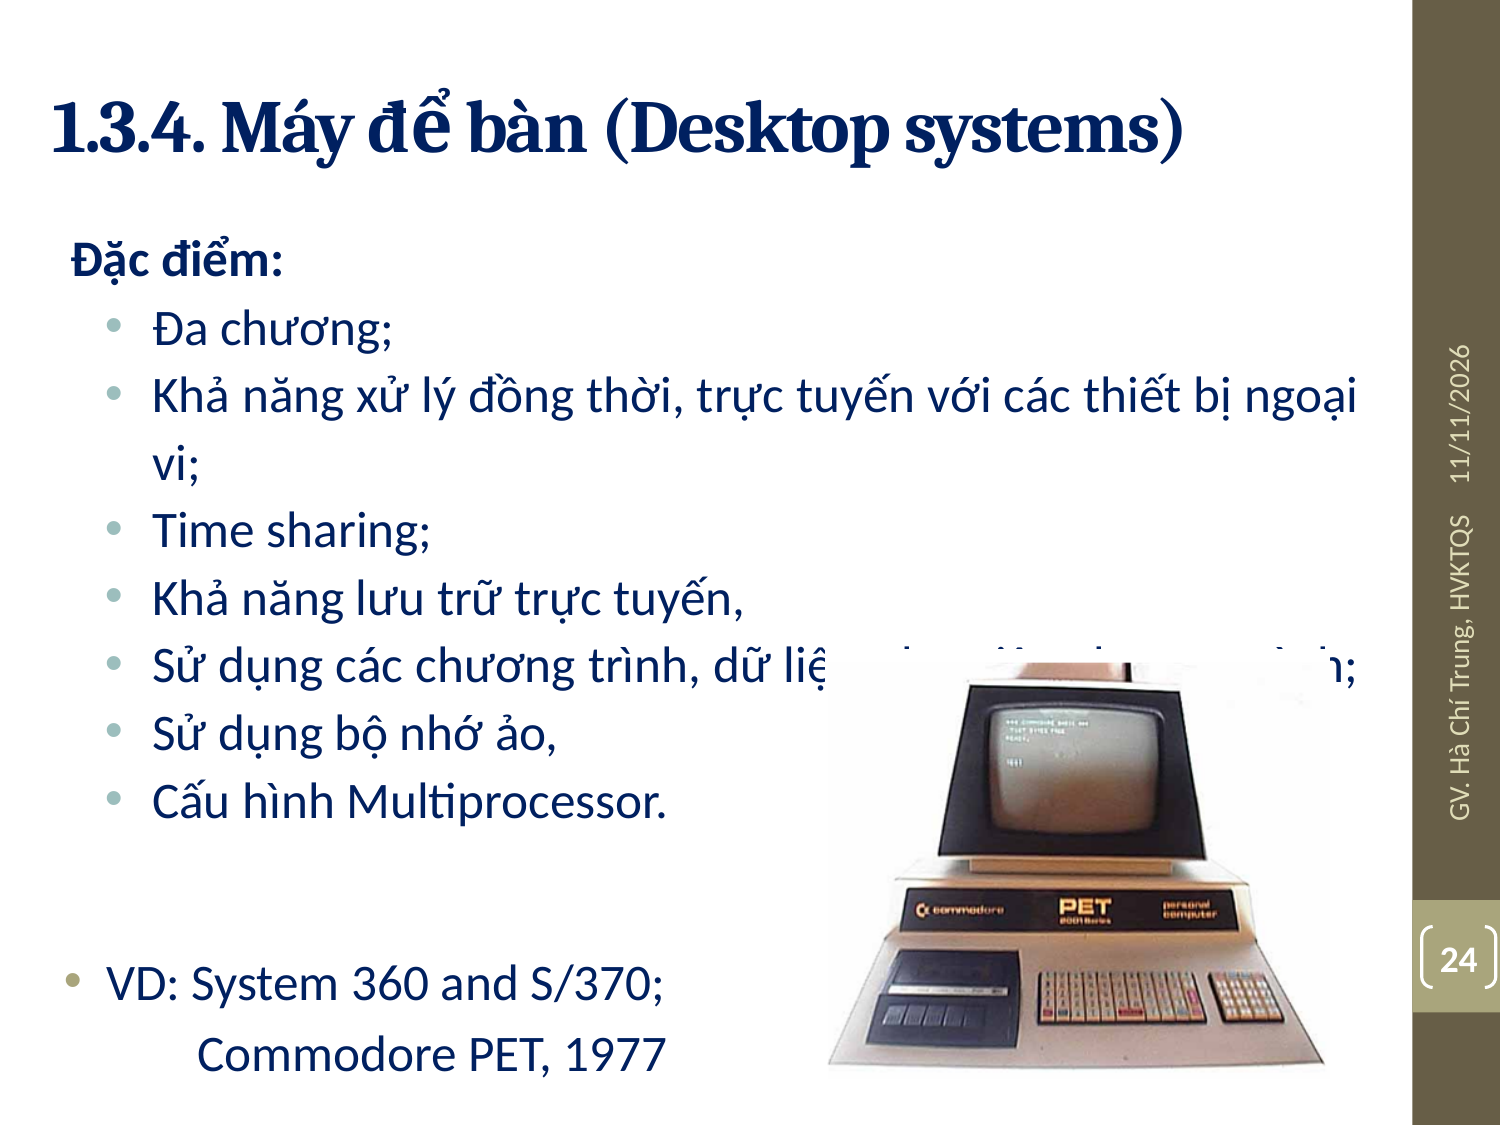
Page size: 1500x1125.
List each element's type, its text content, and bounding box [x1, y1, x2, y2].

list Đặc điểm: Đa chương; Khả năng xử lý đồng thời, trực tuyến với các thiết bị ngoại vi; Time sharing; Khả năng lưu trữ trực tuyến, Sử dụng các chương trình, dữ liệu, thư viện chương trình; Sử dụng bộ nhớ ảo, Cấu hình Multiprocessor. VD: System 360 and S/370; Commodore PET, 1977 [37, 224, 1375, 1100]
footer GV. Hà Chí Trung, HVKTQS [1427, 500, 1488, 889]
picture [824, 649, 1331, 1079]
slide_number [1427, 100, 1488, 500]
slide_number 24 [1420, 925, 1498, 990]
title 1.3.4. Máy để bàn (Desktop systems) [37, 45, 1375, 200]
